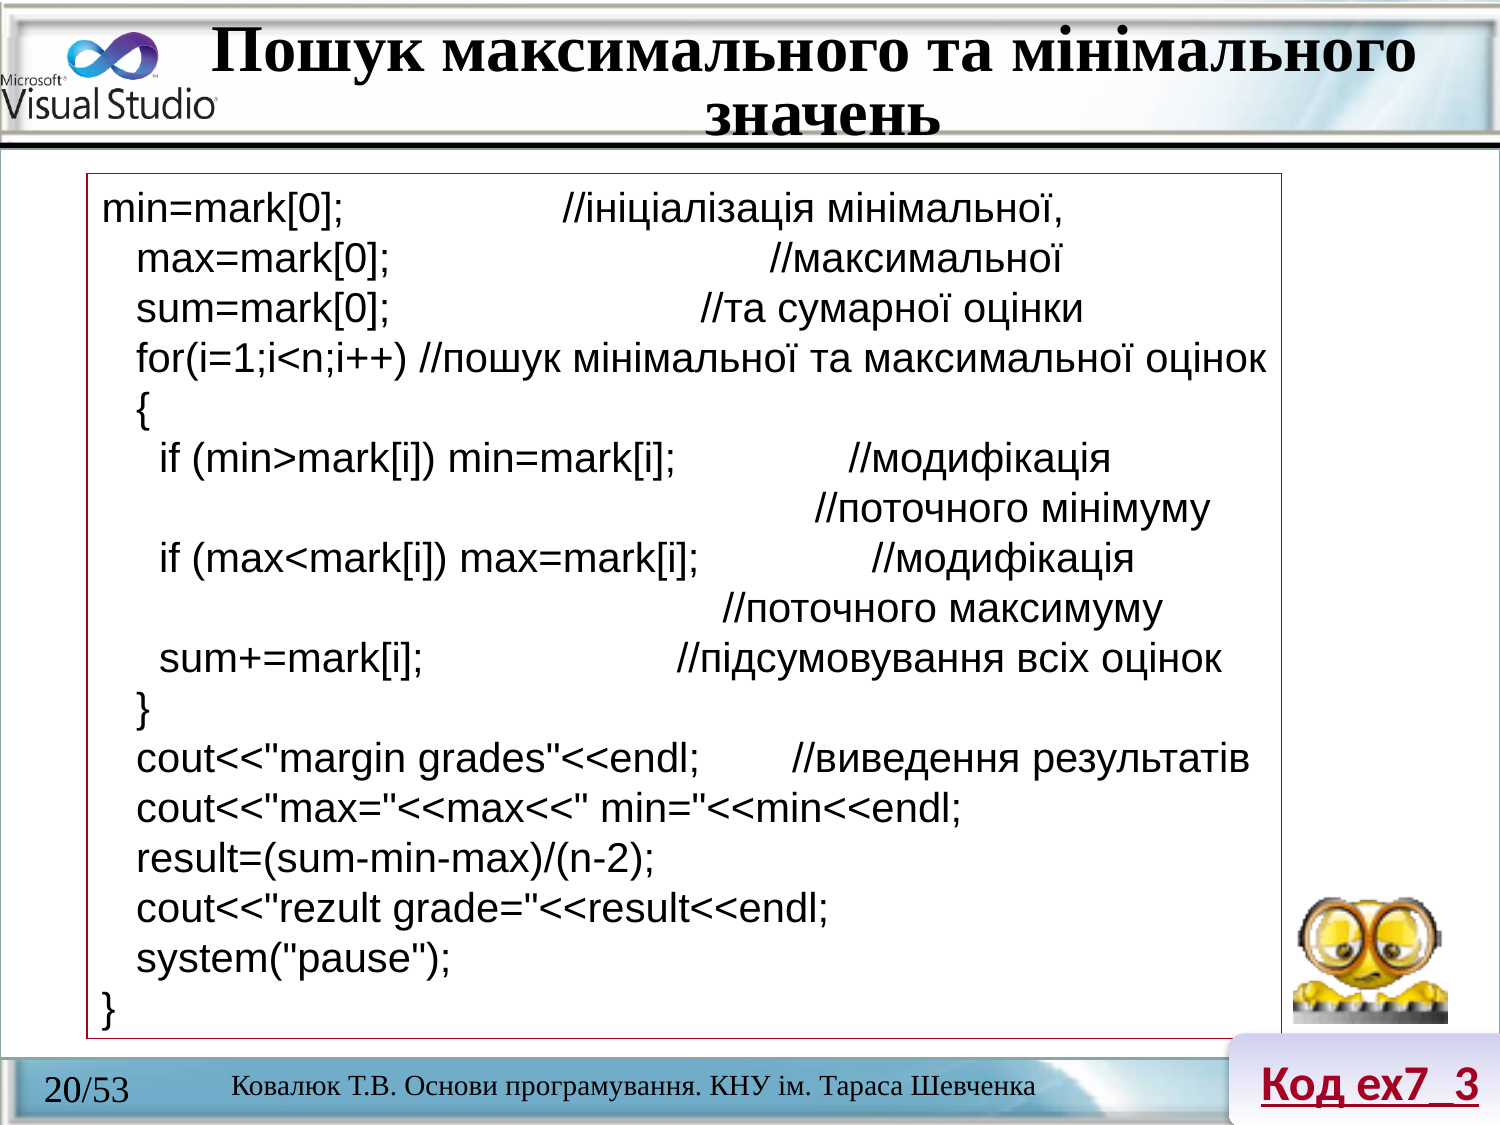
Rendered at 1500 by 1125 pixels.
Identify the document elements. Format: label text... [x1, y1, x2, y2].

text_box Код ex7_3 [1227, 1032, 1500, 1125]
text_box min=mark[0]; //ініціалізація мінімальної, max=mark[0]; //максимальної sum=mark[0]; //та сумарної оцінки for(i=1;i<n;i++) //пошук мінімальної та максимальної оцінок { if (min>mark[i]) min=mark[i]; //модифікація //поточного мінімуму if (max<mark[i]) max=mark[i]; //модифікація //поточного максимуму sum+=mark[i]; //підсумовування всіх оцінок } cout<<"margin grades"<<endl; //виведення результатів cout<<"max="<<max<<" min="<<min<<endl; result=(sum-min-max)/(n-2); cout<<"rezult grade="<<result<<endl; system("pause"); } [86, 173, 1282, 1039]
picture [0, 0, 1500, 142]
text_box Пошук максимального та мінімального значень [147, 1, 1500, 168]
picture [1293, 881, 1448, 1024]
picture [0, 1060, 1232, 1125]
